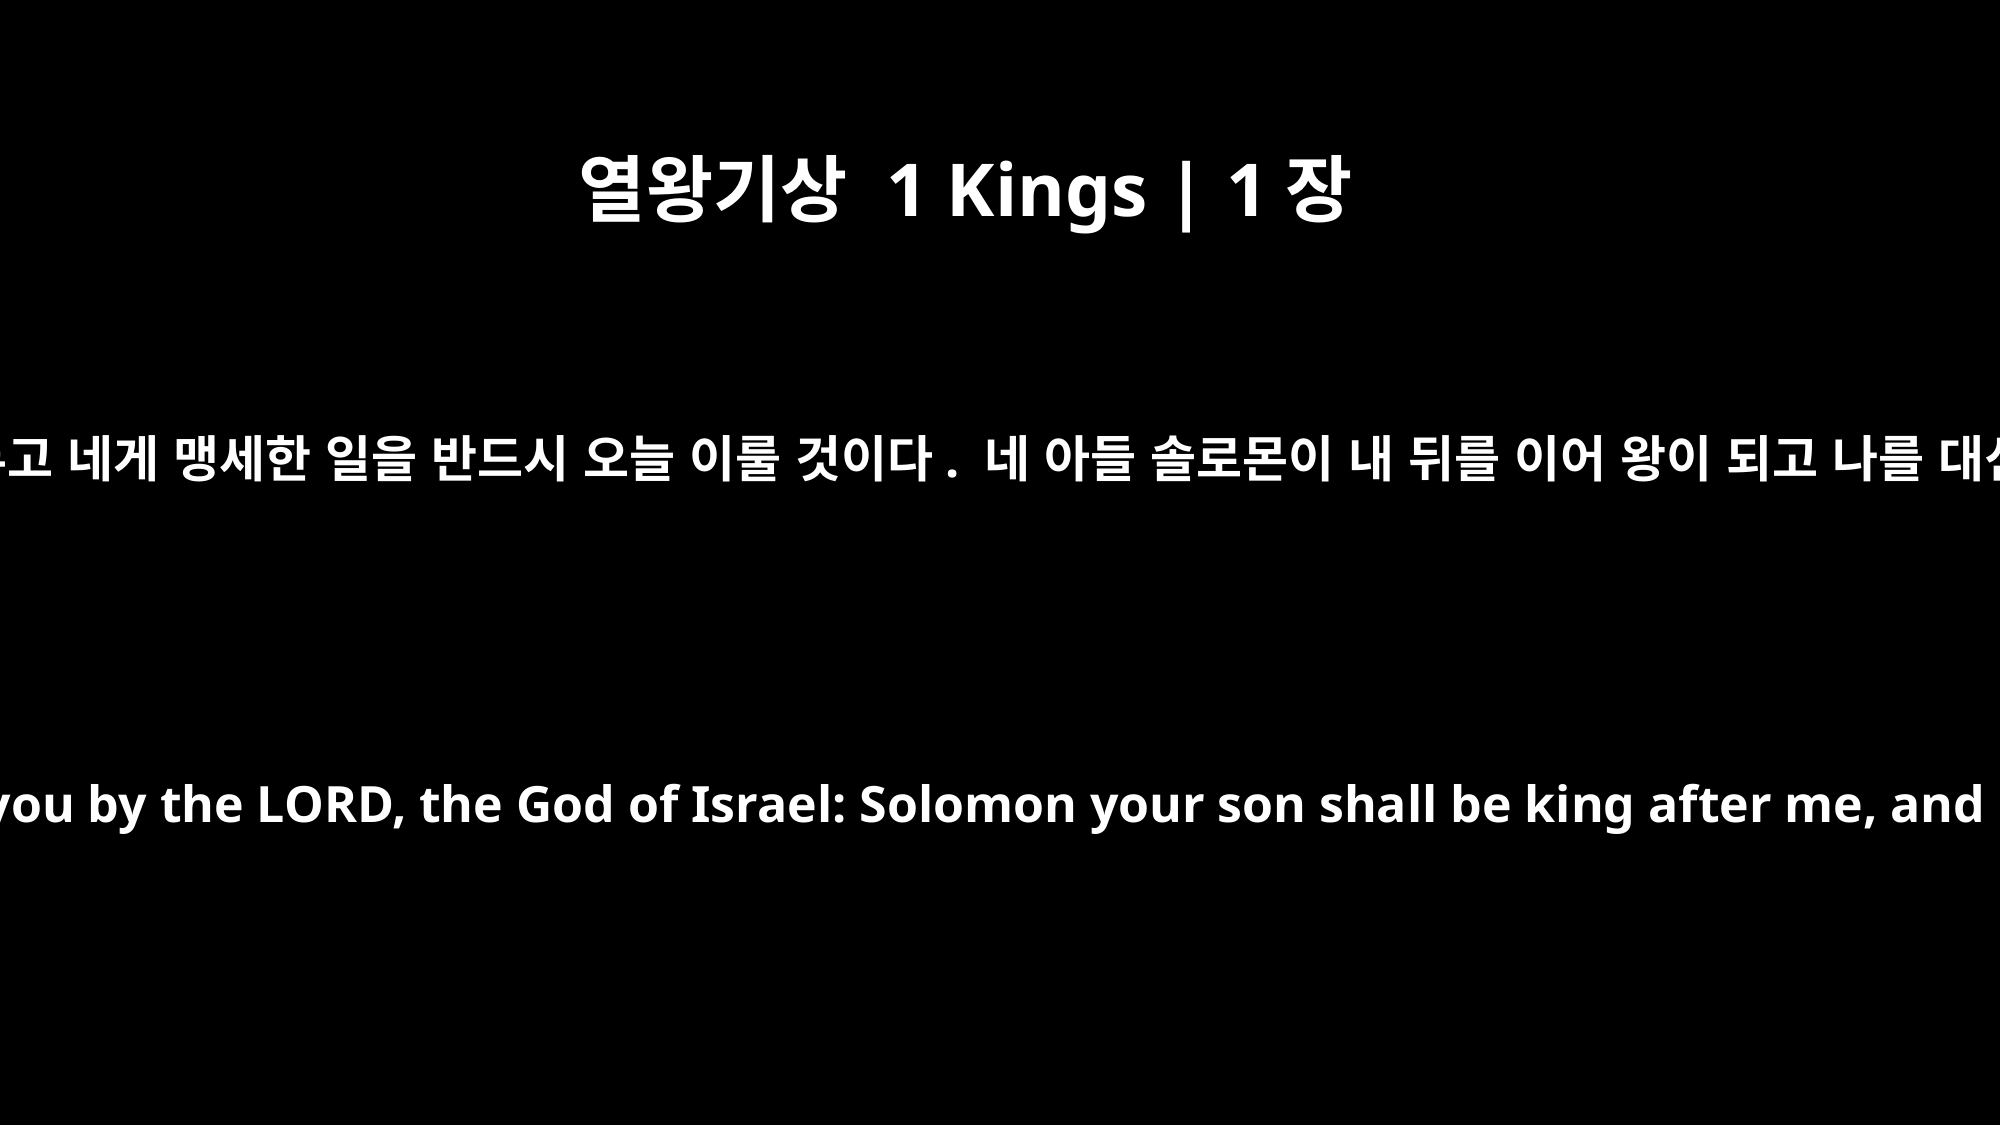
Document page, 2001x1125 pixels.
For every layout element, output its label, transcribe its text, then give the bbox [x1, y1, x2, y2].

text_box 30 내가 이스라엘의 하나님 여호와를 두고 네게 맹세한 일을 반드시 오늘 이룰 것이다. 네 아들 솔로몬이 내 뒤를 이어 왕이 되고 나를 대신해 내 보좌에 앉게 될 것이다.” [0, 359, 2000, 495]
text_box 열왕기상 1 Kings | 1장 [564, 136, 1368, 239]
text_box I will surely carry out today what I swore to you by the LORD, the God of Israel: Solomon your son shall be king after me, and he will sit on my throne in my place." [0, 764, 2000, 840]
